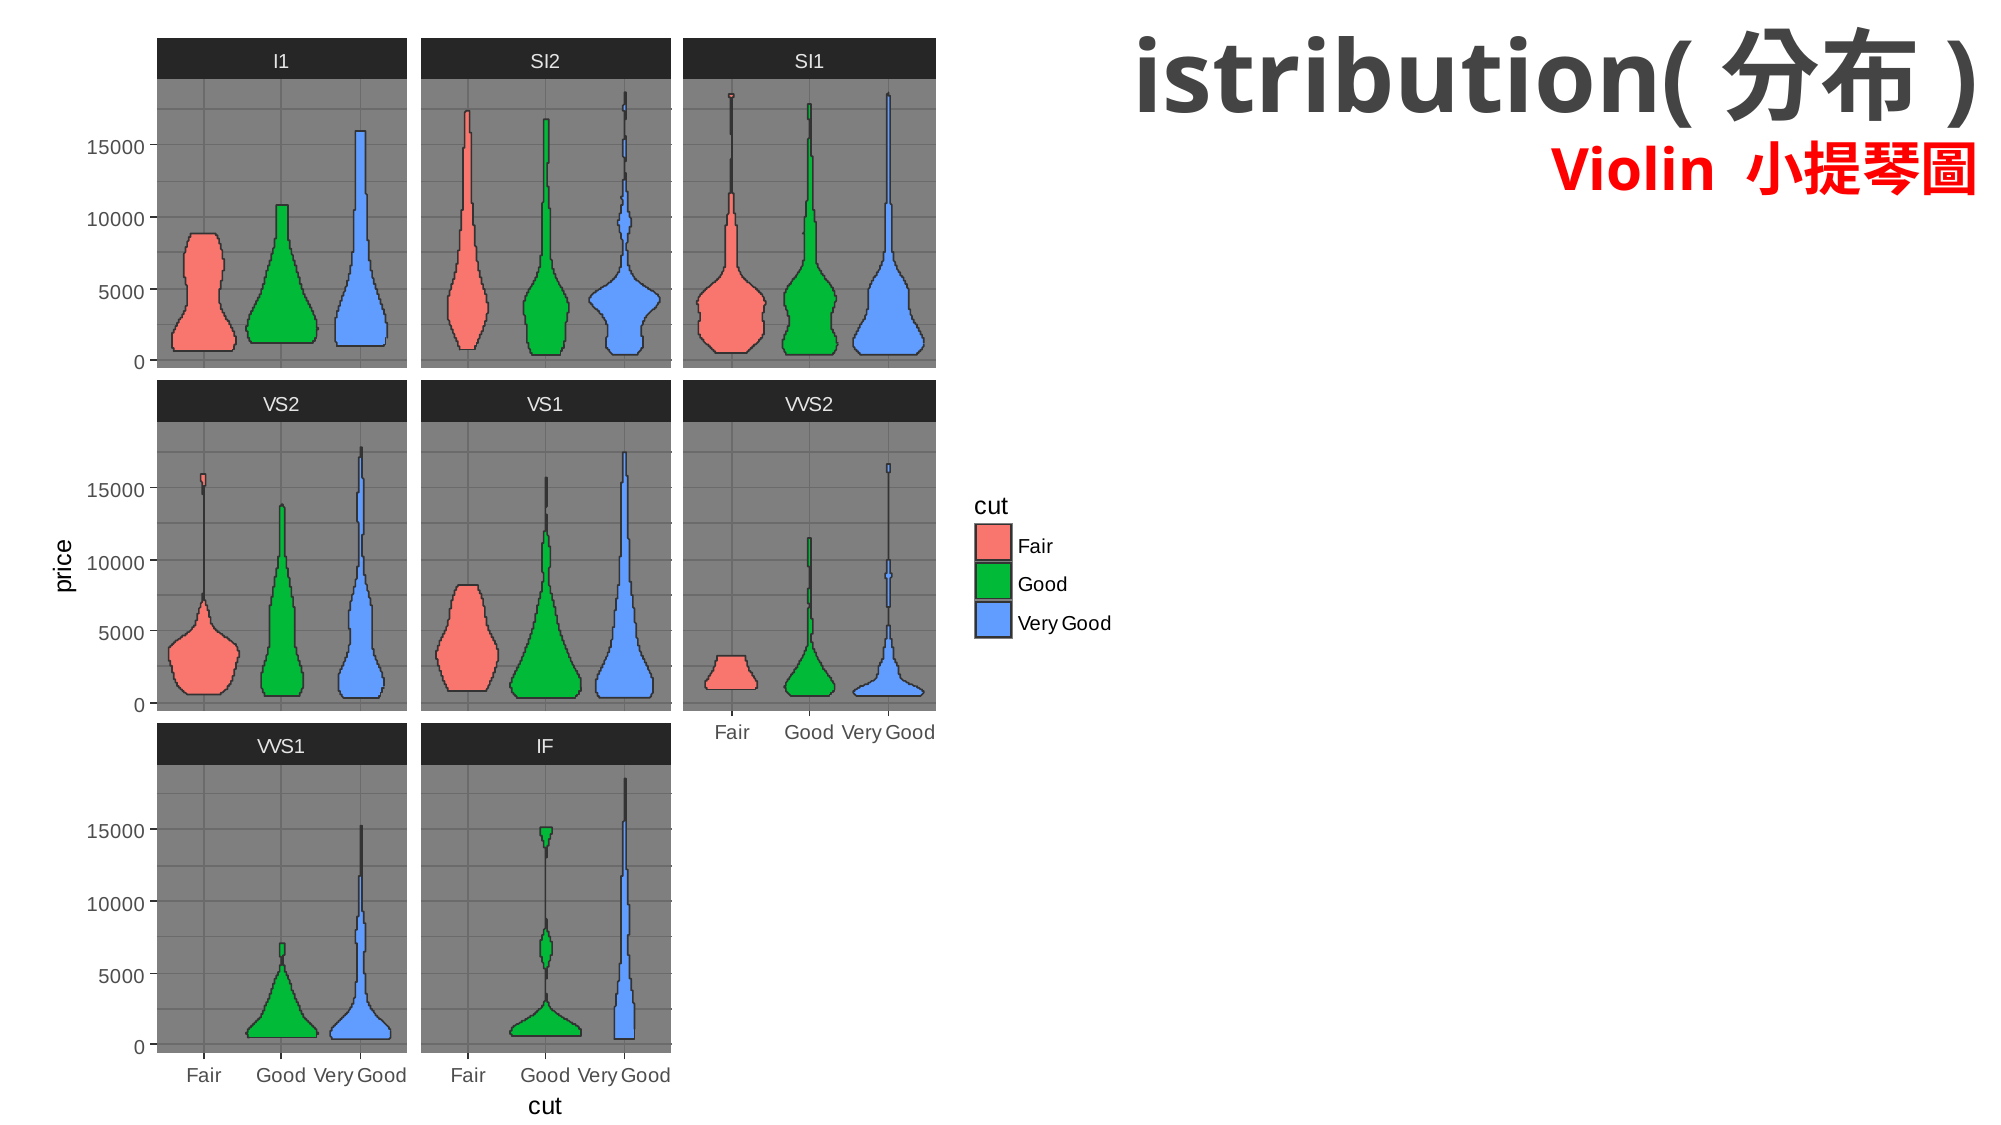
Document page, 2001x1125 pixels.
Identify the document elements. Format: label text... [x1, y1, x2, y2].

text_box Distribution(分布) Violin 小提琴圖 [993, 5, 1994, 210]
picture [37, 26, 1136, 1125]
